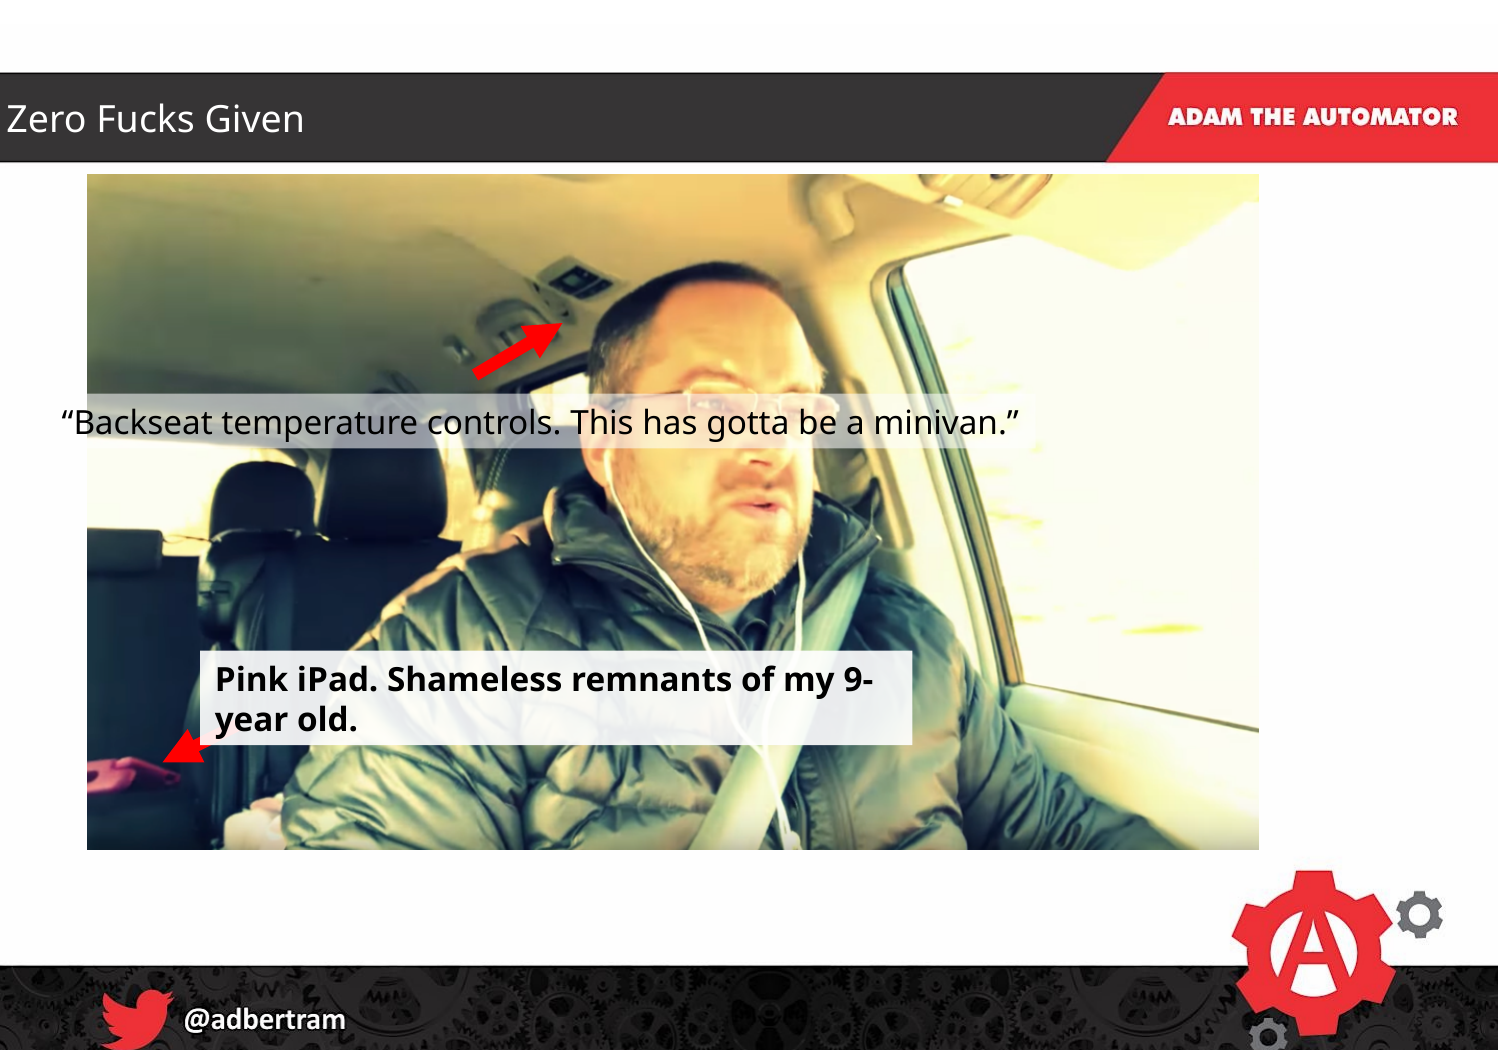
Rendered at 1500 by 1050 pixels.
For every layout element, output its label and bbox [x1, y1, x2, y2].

picture [0, 24, 1498, 1050]
text_box [117, 322, 965, 450]
text_box [162, 650, 913, 763]
